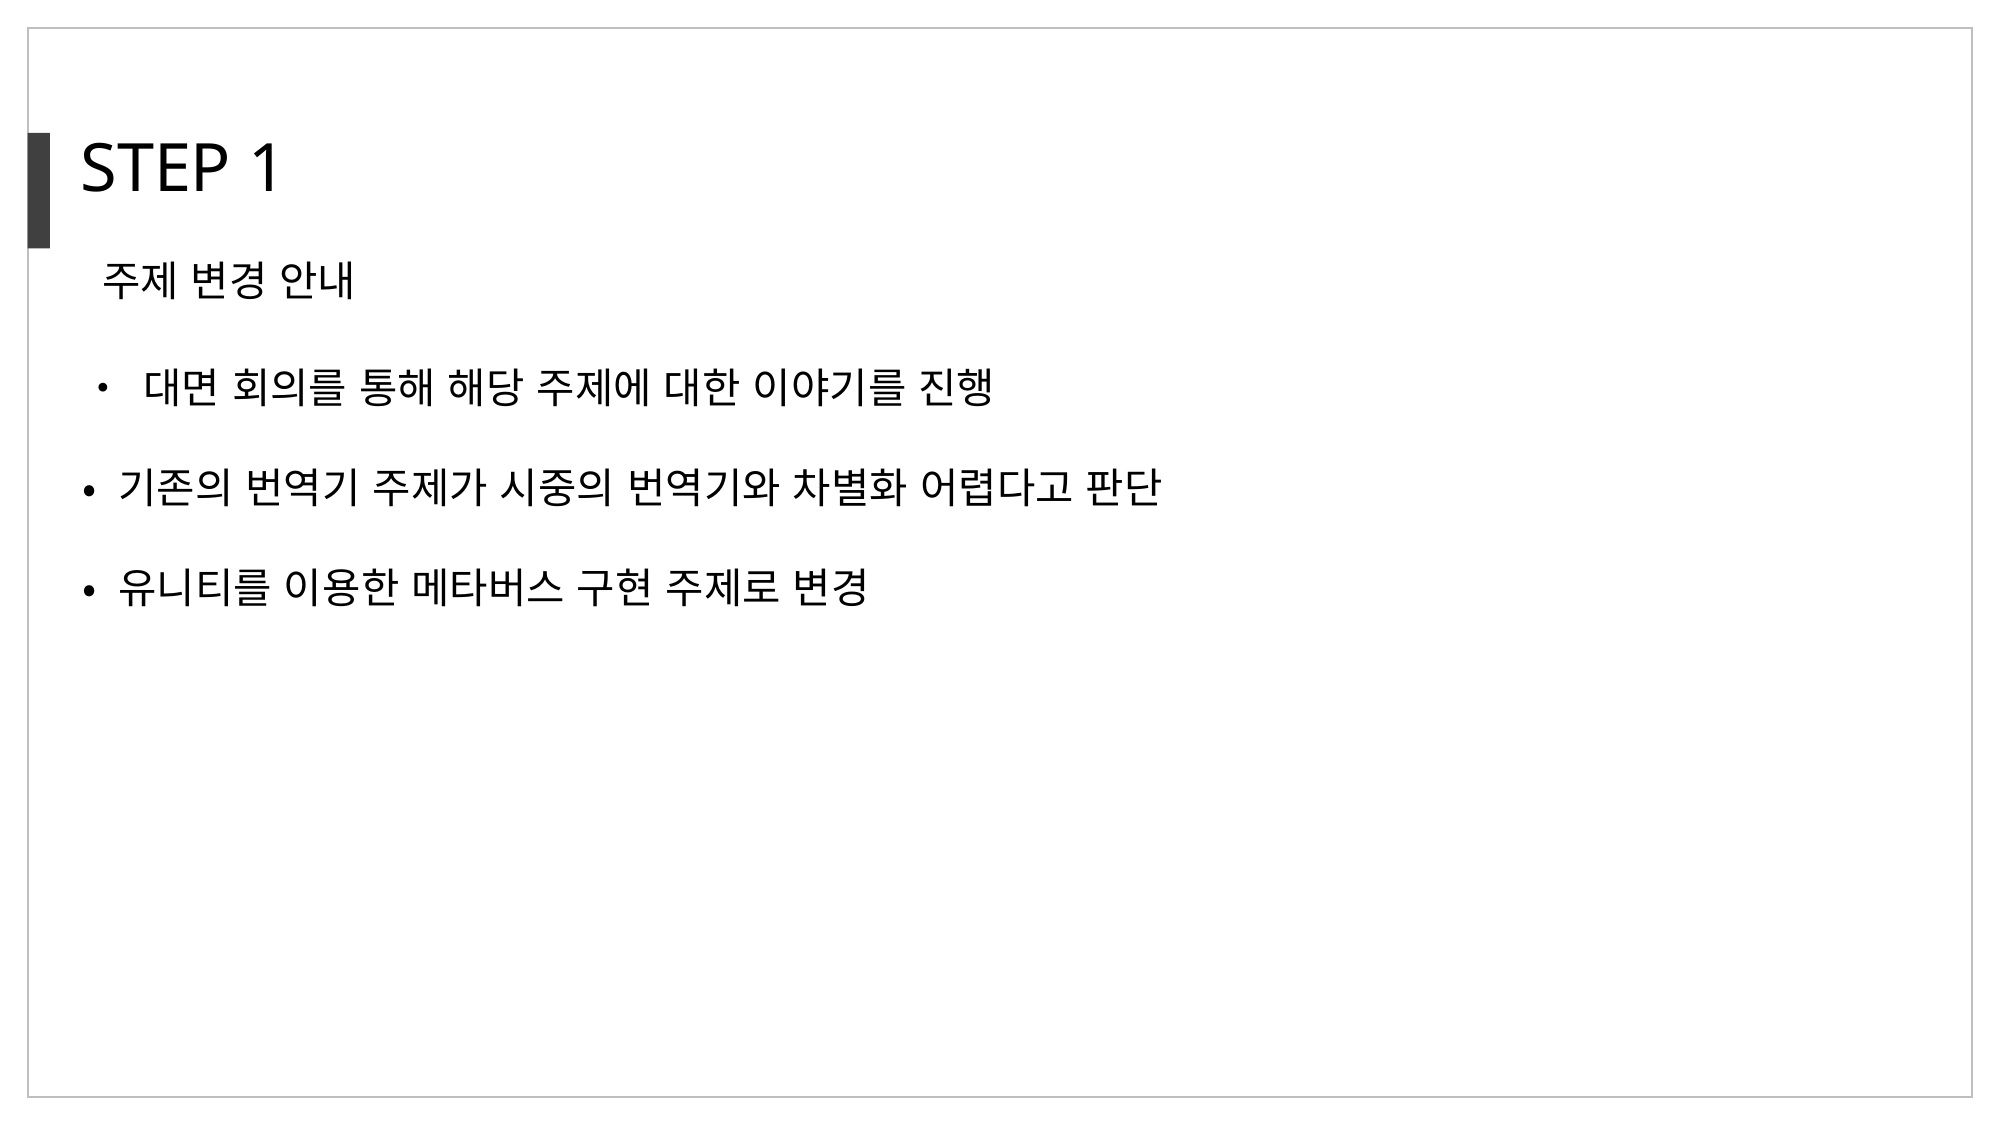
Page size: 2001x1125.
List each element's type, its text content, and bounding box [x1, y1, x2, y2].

text_box • 대면 회의를 통해 해당 주제에 대한 이야기를 진행 • 기존의 번역기 주제가 시중의 번역기와 차별화 어렵다고 판단 • 유니티를 이용한 메타버스 구현 주제로 변경 [67, 354, 1545, 619]
text_box [67, 207, 2000, 306]
text_box [27, 132, 51, 249]
text_box STEP 1 주제 변경 안내 [65, 117, 863, 313]
text_box [27, 27, 1973, 1098]
